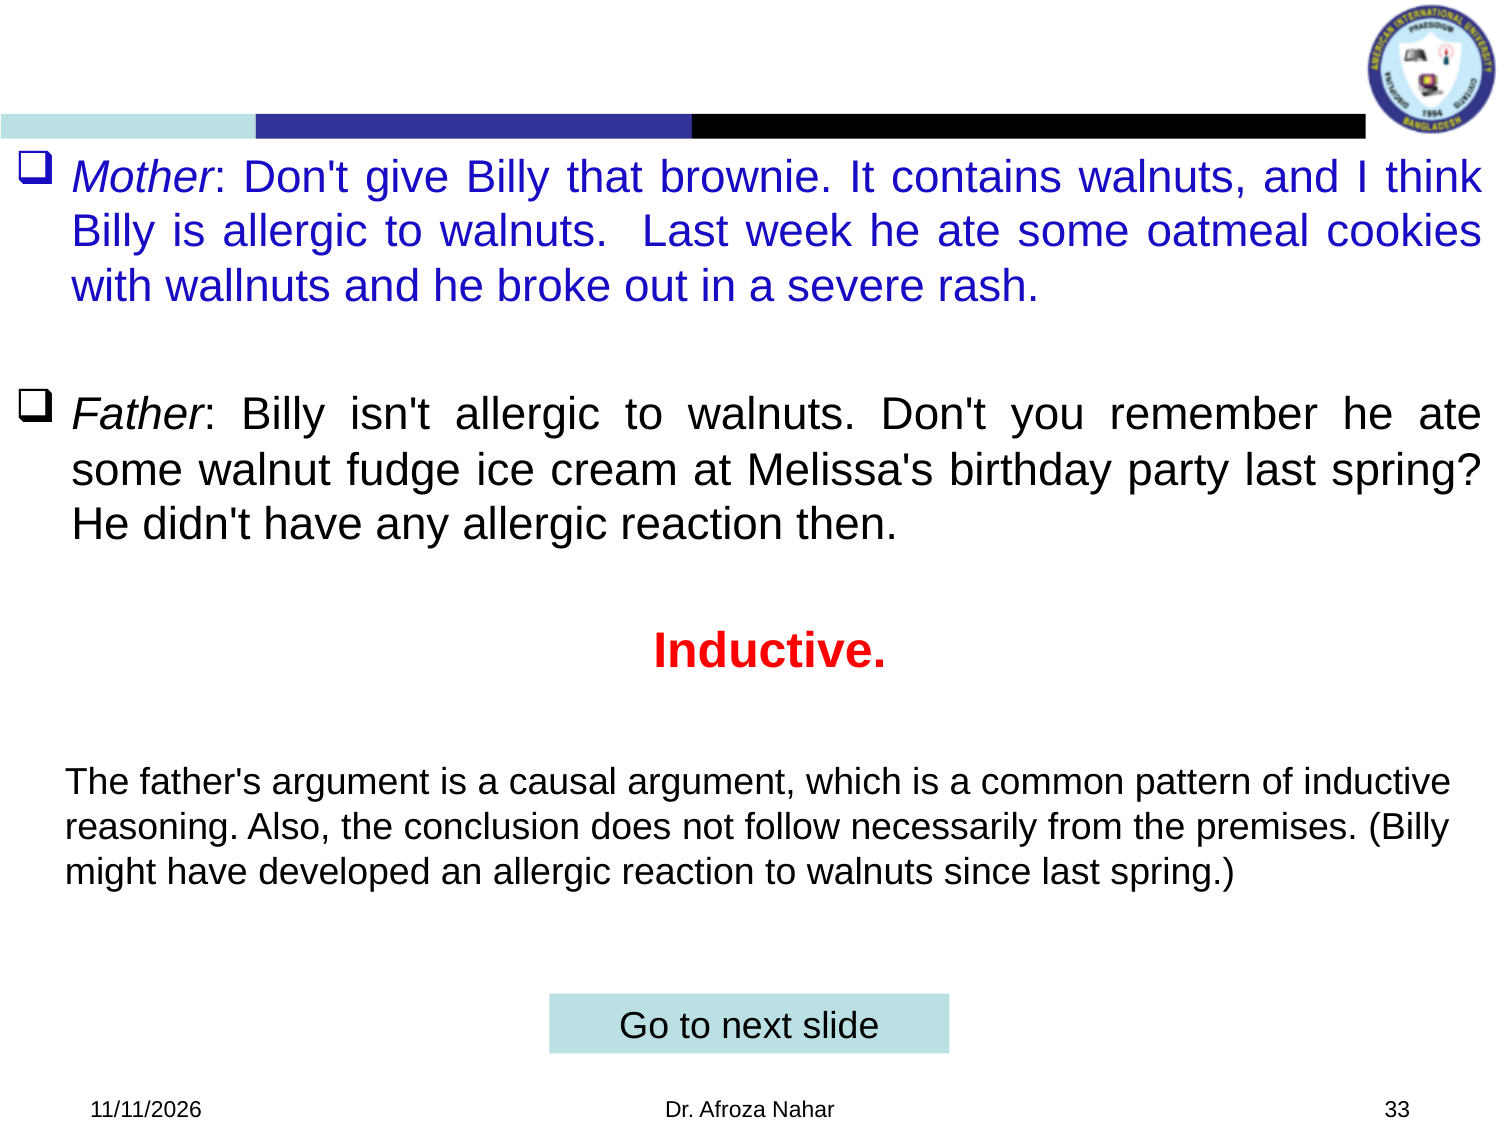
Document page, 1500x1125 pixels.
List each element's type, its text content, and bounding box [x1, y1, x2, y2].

text_box The father's argument is a causal argument, which is a common pattern of inductive reasoning. Also, the conclusion does not follow necessarily from the premises. (Billy might have developed an allergic reaction to walnuts since last spring.) [50, 659, 1499, 945]
text_box Inductive. [638, 609, 902, 685]
list Mother: Don't give Billy that brownie. It contains walnuts, and I think Billy is allergic to walnuts. Last week he ate some oatmeal cookies with wallnuts and he broke out in a severe rash. Father: Billy isn't allergic to walnuts. Don't you remember he ate some walnut fudge ice cream at Melissa's birthday party last spring? He didn't have any allergic reaction then. [0, 138, 1499, 1056]
footer Dr. Afroza Nahar [512, 1087, 988, 1125]
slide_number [75, 1087, 425, 1125]
picture [1365, 2, 1499, 137]
slide_number 33 [1074, 1087, 1425, 1125]
text_box Go to next slide [549, 993, 950, 1054]
